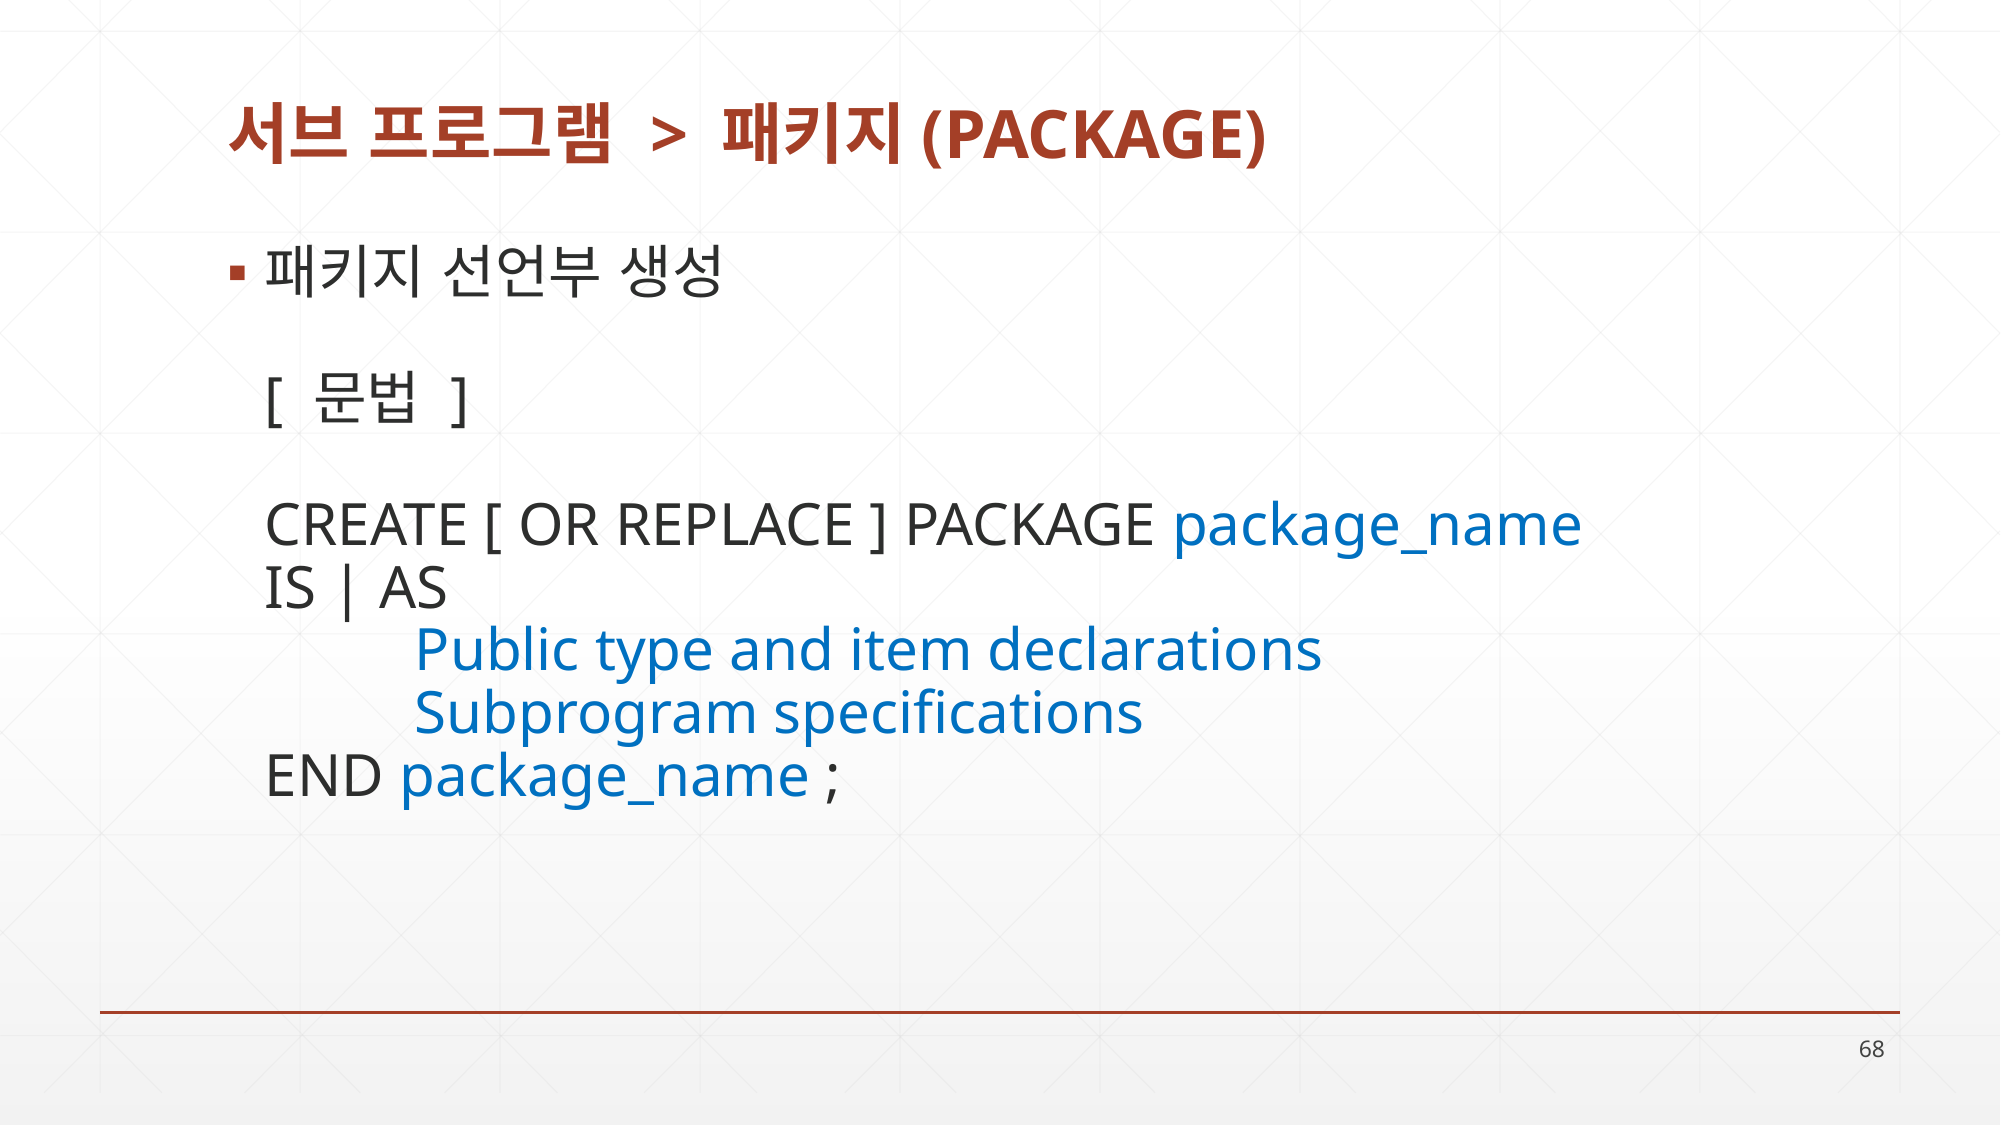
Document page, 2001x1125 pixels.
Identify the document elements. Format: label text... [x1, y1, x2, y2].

title 서브 프로그램 > 패키지(PACKAGE) [212, 82, 1788, 181]
list 패키지 선언부 생성 [ 문법 ] CREATE [ OR REPLACE ] PACKAGE package_name IS | AS Public type and item declarations Subprogram specifications END package_name ; [212, 236, 1788, 950]
slide_number 68 [1749, 1031, 1901, 1069]
